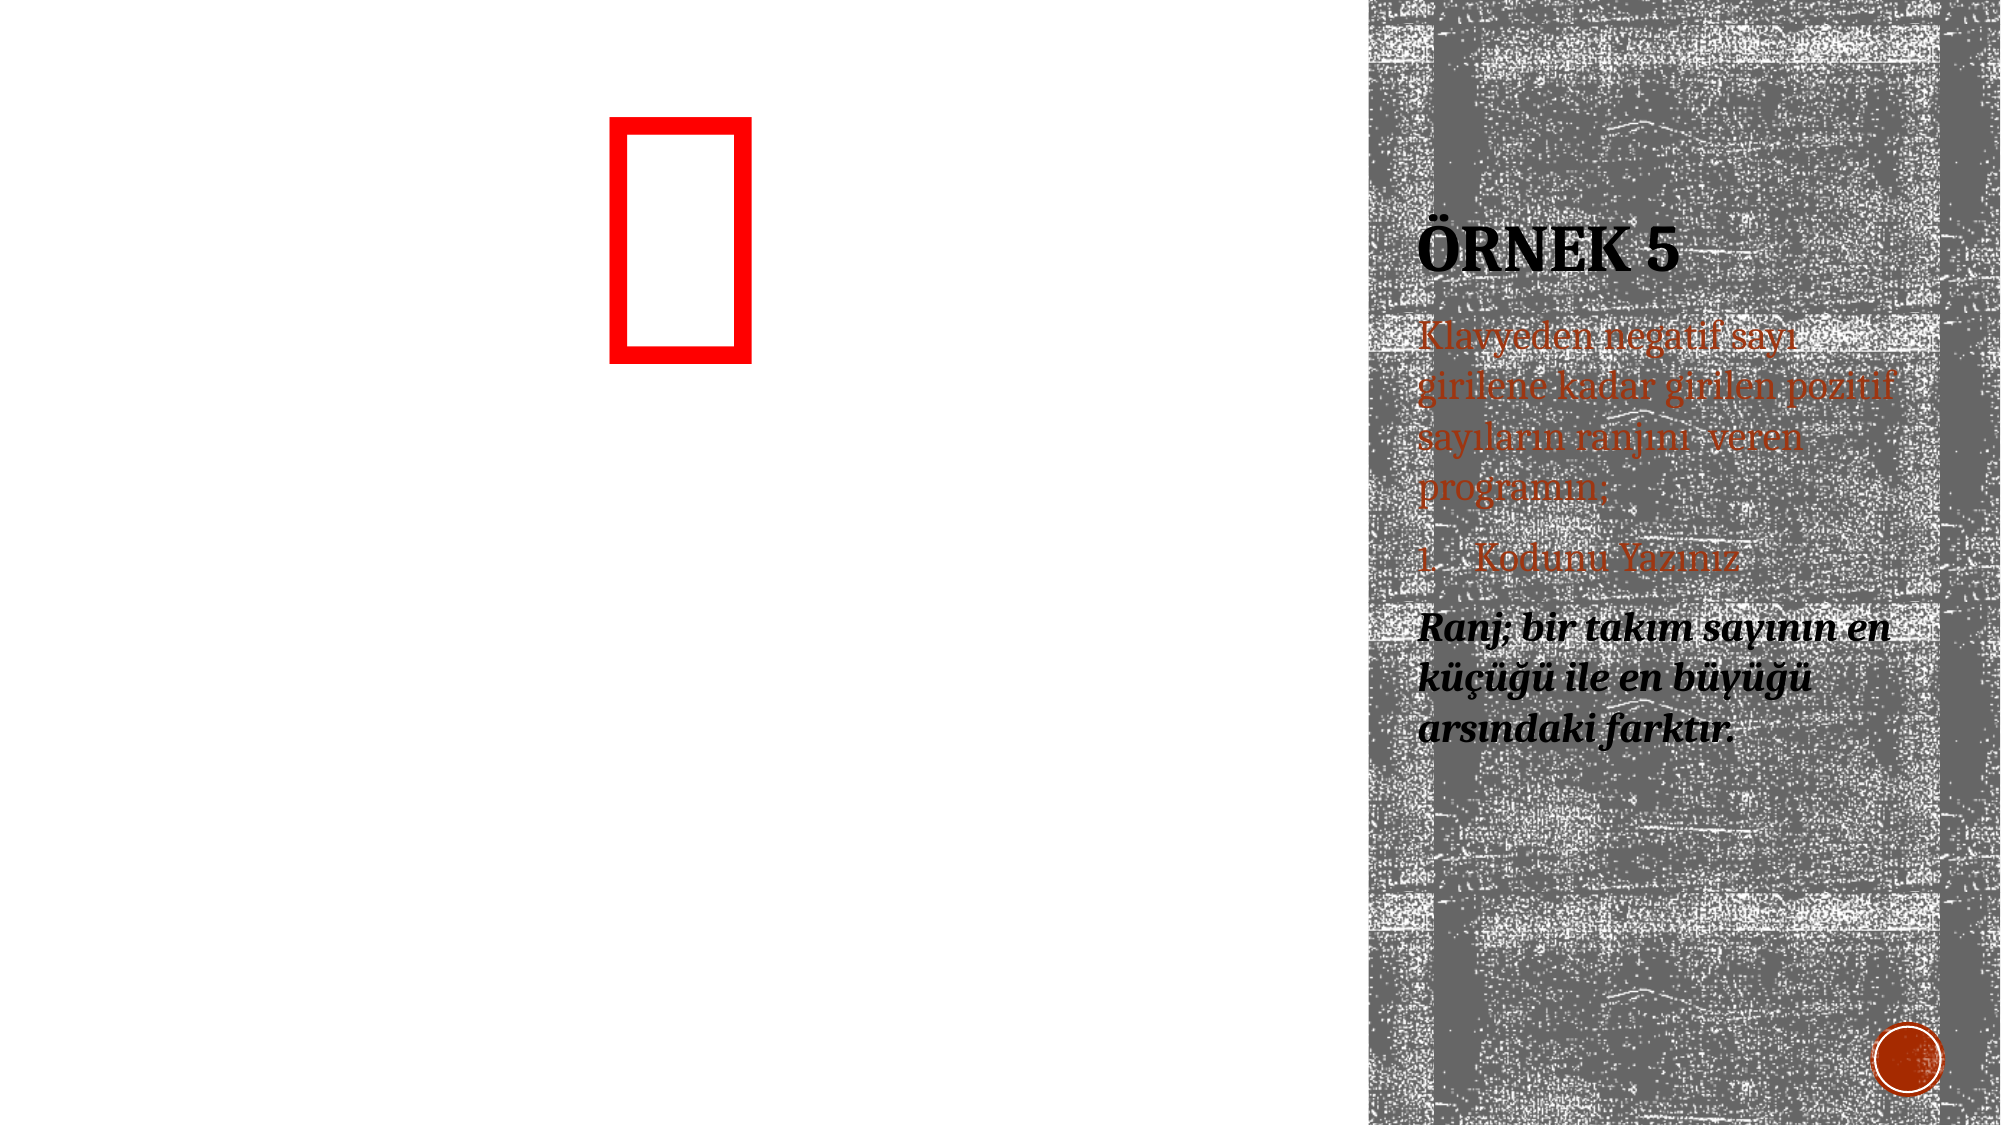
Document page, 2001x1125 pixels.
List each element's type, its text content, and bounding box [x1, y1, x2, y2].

title ÖRNEK 5 [1402, 57, 1928, 294]
list  [39, 57, 1324, 1014]
list Klavyeden negatif sayı girilene kadar girilen pozitif sayıların ranjını veren programın; Kodunu Yazınız Ranj; bir takım sayının en küçüğü ile en büyüğü arsındaki farktır. [1402, 300, 1928, 1014]
